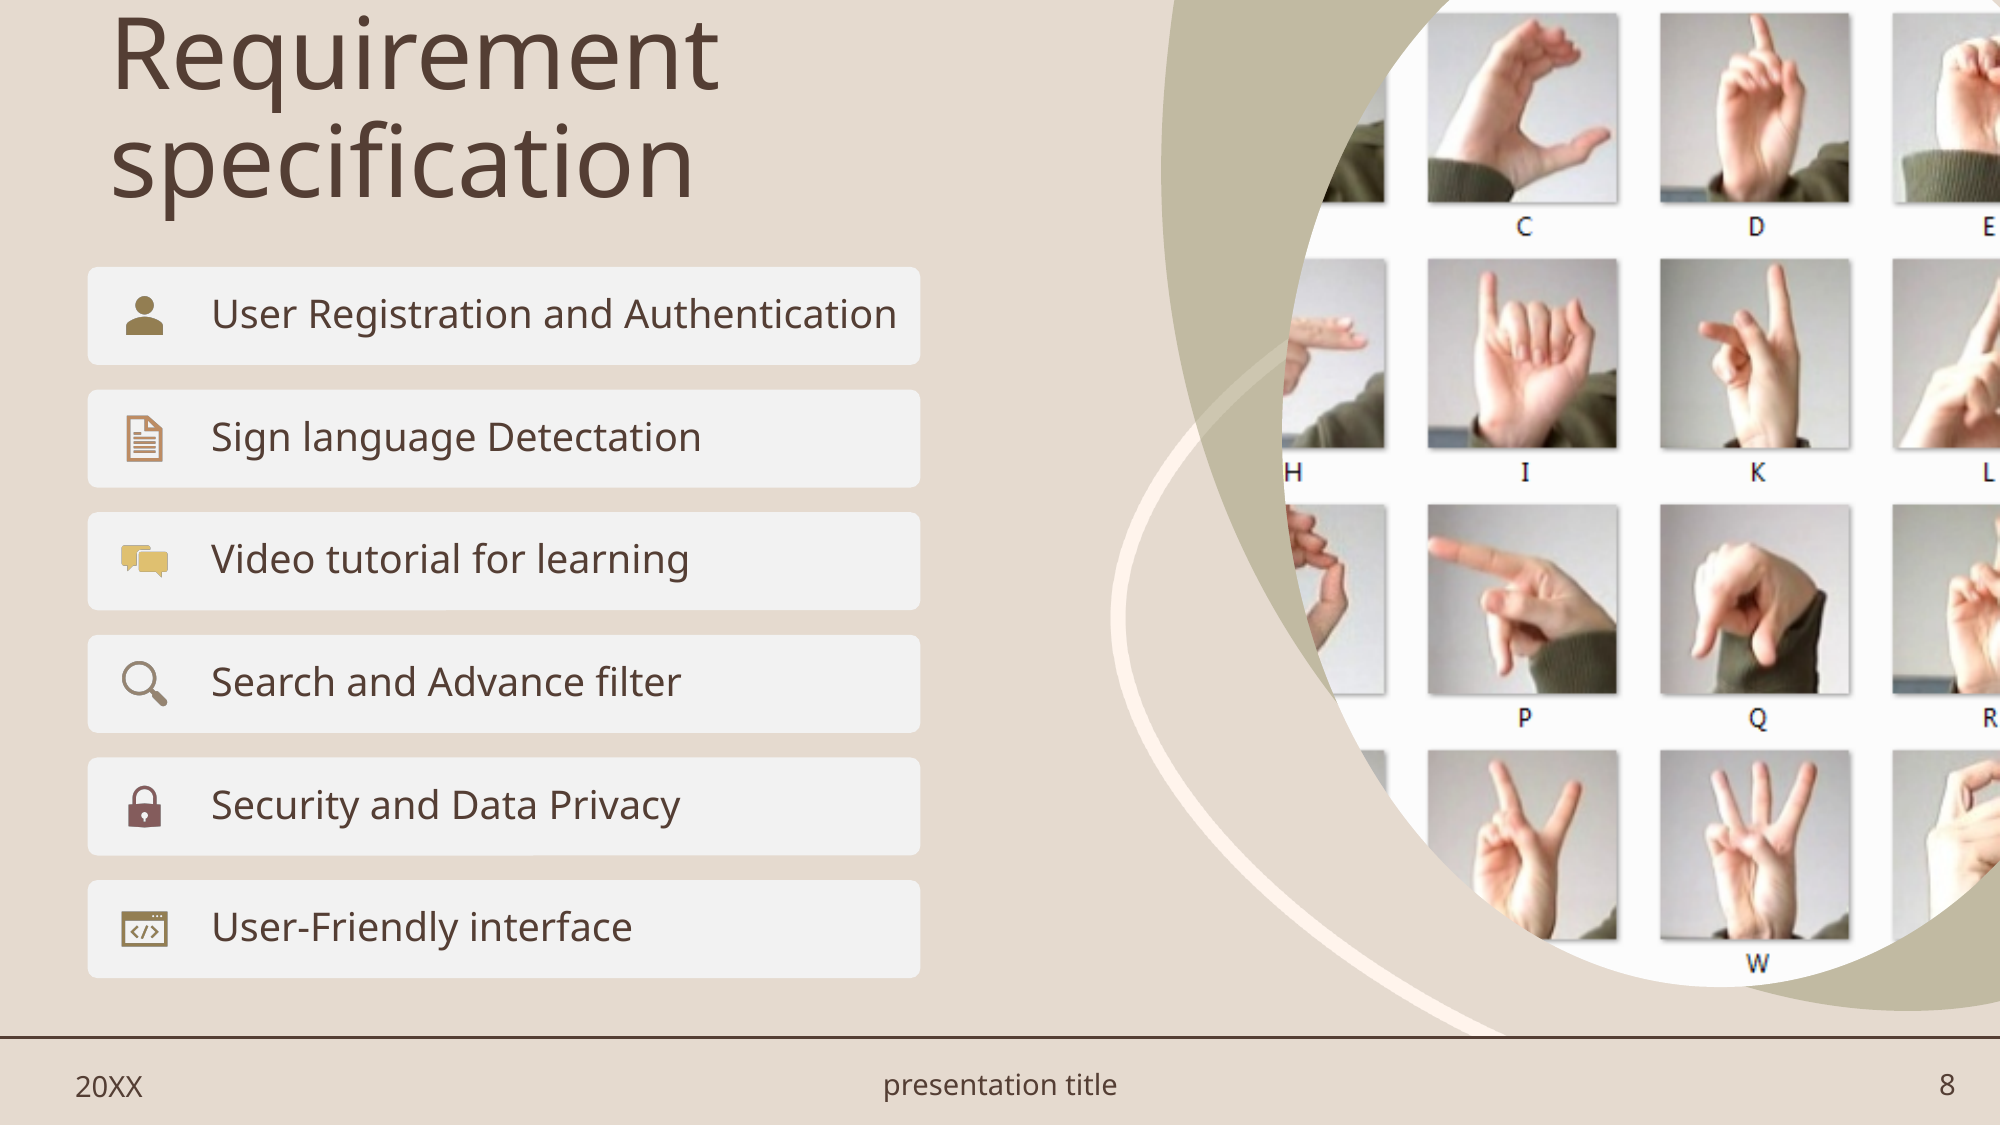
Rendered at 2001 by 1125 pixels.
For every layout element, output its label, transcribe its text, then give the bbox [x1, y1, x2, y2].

footer presentation title [718, 1060, 1283, 1112]
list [87, 266, 921, 979]
slide_number 8 [1808, 1060, 1971, 1112]
picture [1110, 0, 2000, 1036]
slide_number 20XX [60, 1060, 222, 1112]
title Requirement specification [94, 115, 1162, 227]
